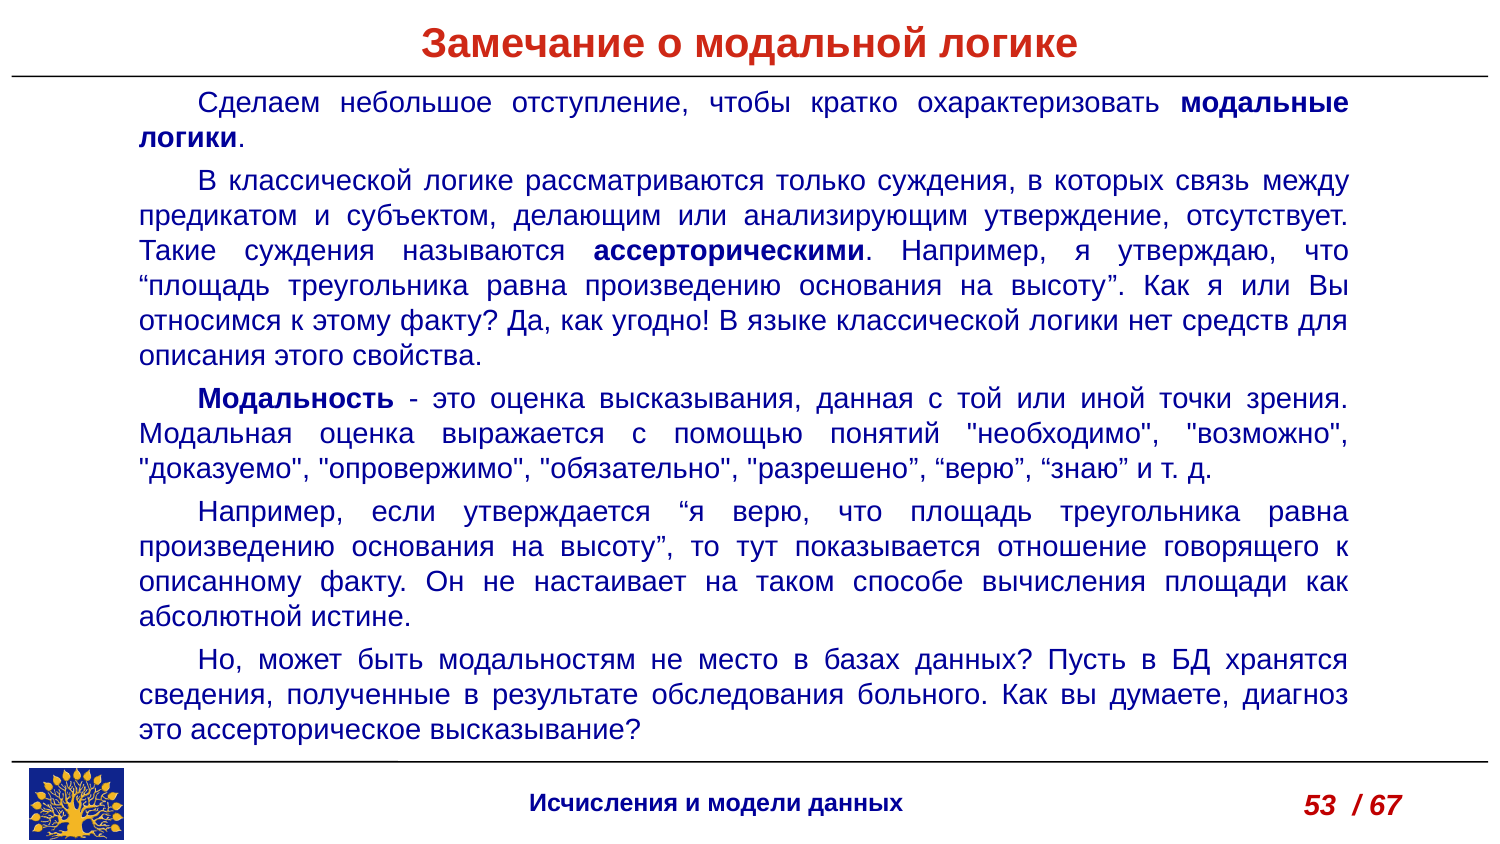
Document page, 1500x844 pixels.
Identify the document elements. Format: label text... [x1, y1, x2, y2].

picture [29, 768, 124, 840]
text_box Замечание о модальной логике [0, 8, 1500, 76]
text_box Сделаем небольшое отступление, чтобы кратко охарактеризовать модальные логики. В классической логике рассматриваются только суждения, в которых связь между предикатом и субъектом, делающим или анализирующим утверждение, отсутствует. Такие суждения называются ассерторическими. Например, я утверждаю, что “площадь треугольника равна произведению основания на высоту”. Как я или Вы относимся к этому факту? Да, как угодно! В языке классической логики нет средств для описания этого свойства. Модальность - это оценка высказывания, данная с той или иной точки зрения. Модальная оценка выражается с помощью понятий "необходимо", "возможно", "доказуемо", "опровержимо", "обязательно", "разрешено”, “верю”, “знаю” и т. д. Например, если утверждается “я верю, что площадь треугольника равна произведению основания на высоту”, то тут показывается отношение говорящего к описанному факту. Он не настаивает на таком способе вычисления площади как абсолютной истине. Но, может быть модальностям не место в базах данных? Пусть в БД хранятся сведения, полученные в результате обследования больного. Как вы думаете, диагноз это ассерторическое высказывание? [123, 75, 1365, 753]
